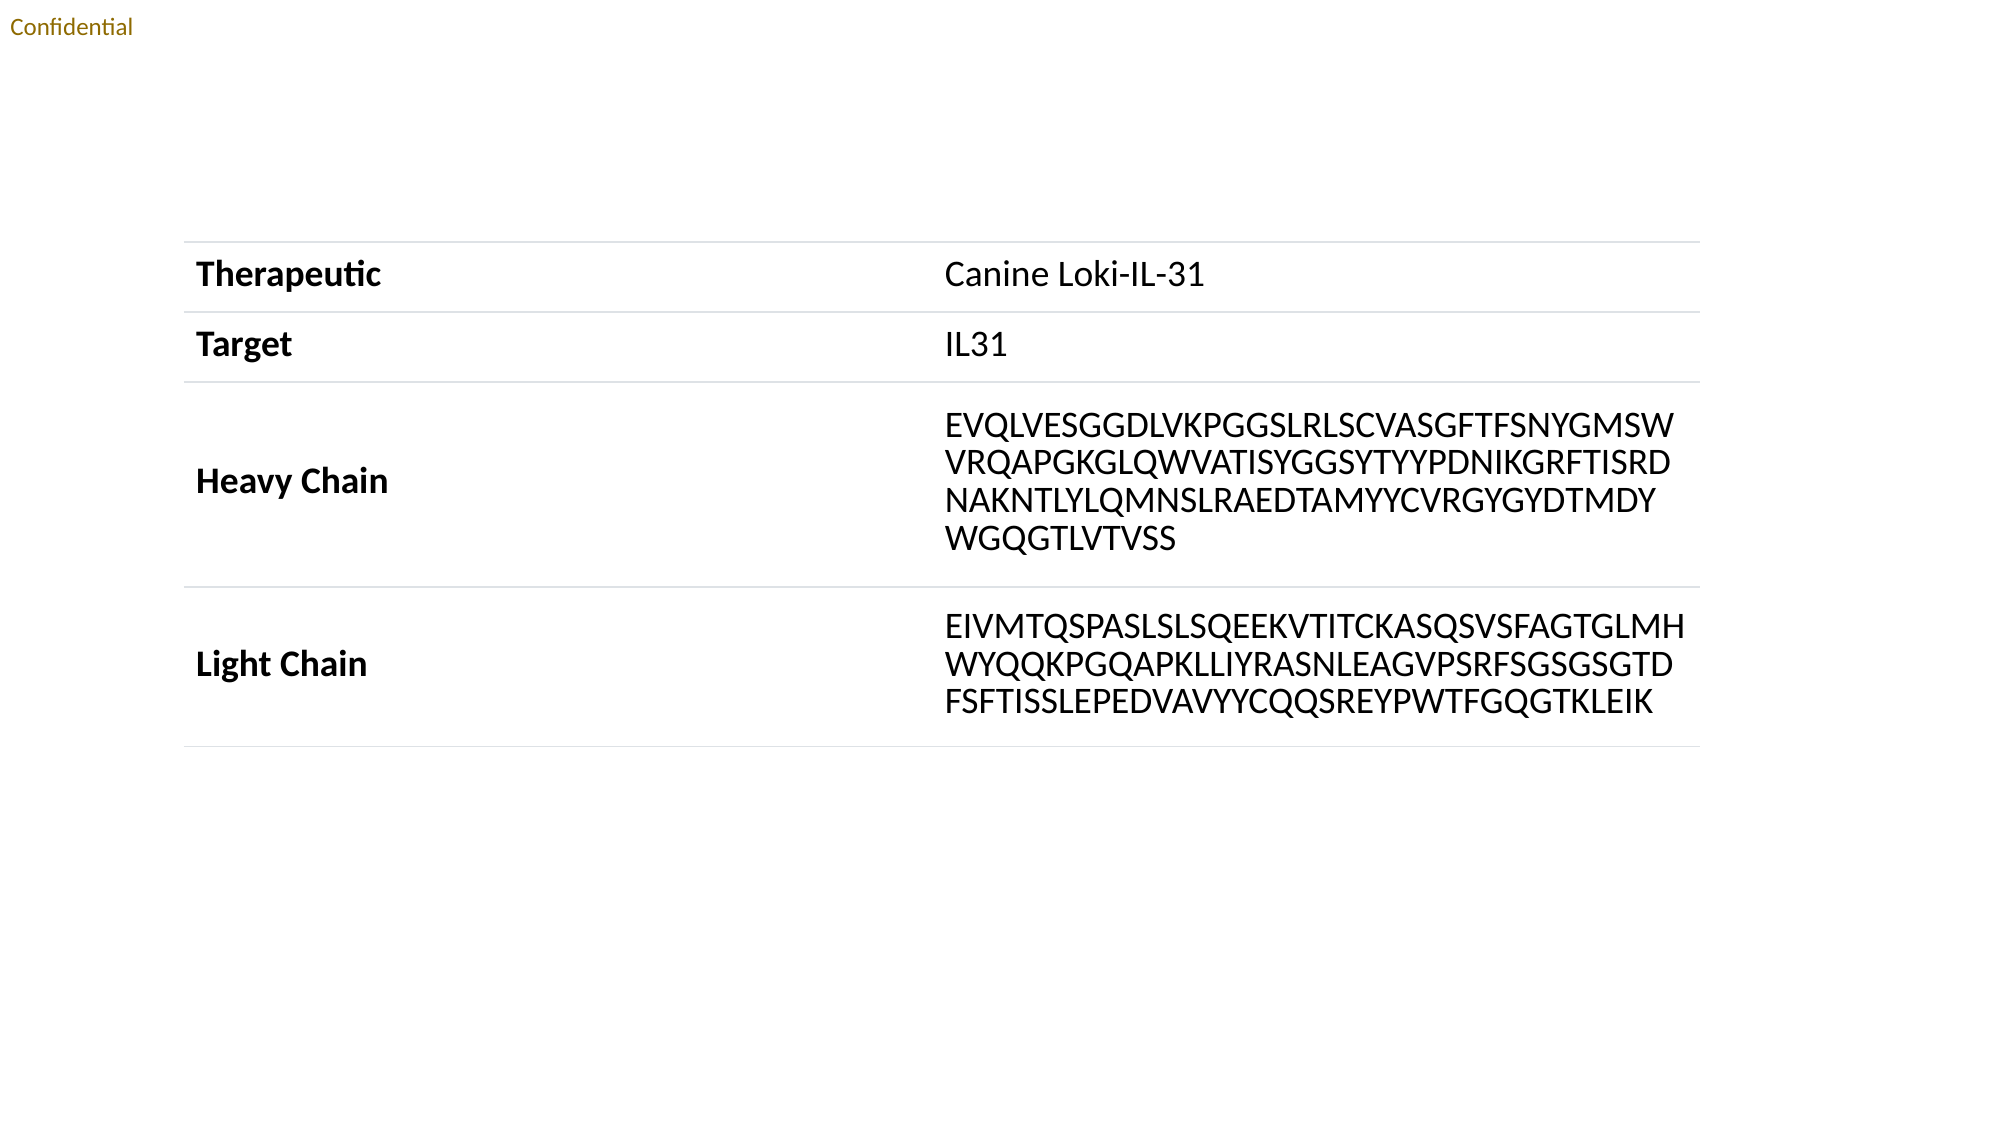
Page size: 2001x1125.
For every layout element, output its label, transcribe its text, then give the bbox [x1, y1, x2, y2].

table_header Canine Loki-IL-31 [932, 243, 1700, 311]
table_cell IL31 [932, 313, 1700, 381]
table_cell EIVMTQSPASLSLSQEEKVTITCKASQSVSFAGTGLMHWYQQKPGQAPKLLIYRASNLEAGVPSRFSGSGSGTDFSFTISSLEPEDVAVYYCQQSREYPWTFGQGTKLEIK [932, 588, 1700, 746]
table_header Therapeutic [184, 243, 932, 311]
table_cell EVQLVESGGDLVKPGGSLRLSCVASGFTFSNYGMSWVRQAPGKGLQWVATISYGGSYTYYPDNIKGRFTISRDNAKNTLYLQMNSLRAEDTAMYYCVRGYGYDTMDYWGQGTLVTVSS [932, 383, 1700, 586]
table_cell Light Chain [184, 588, 932, 746]
table_cell Target [184, 313, 932, 381]
table_cell Heavy Chain [184, 383, 932, 586]
